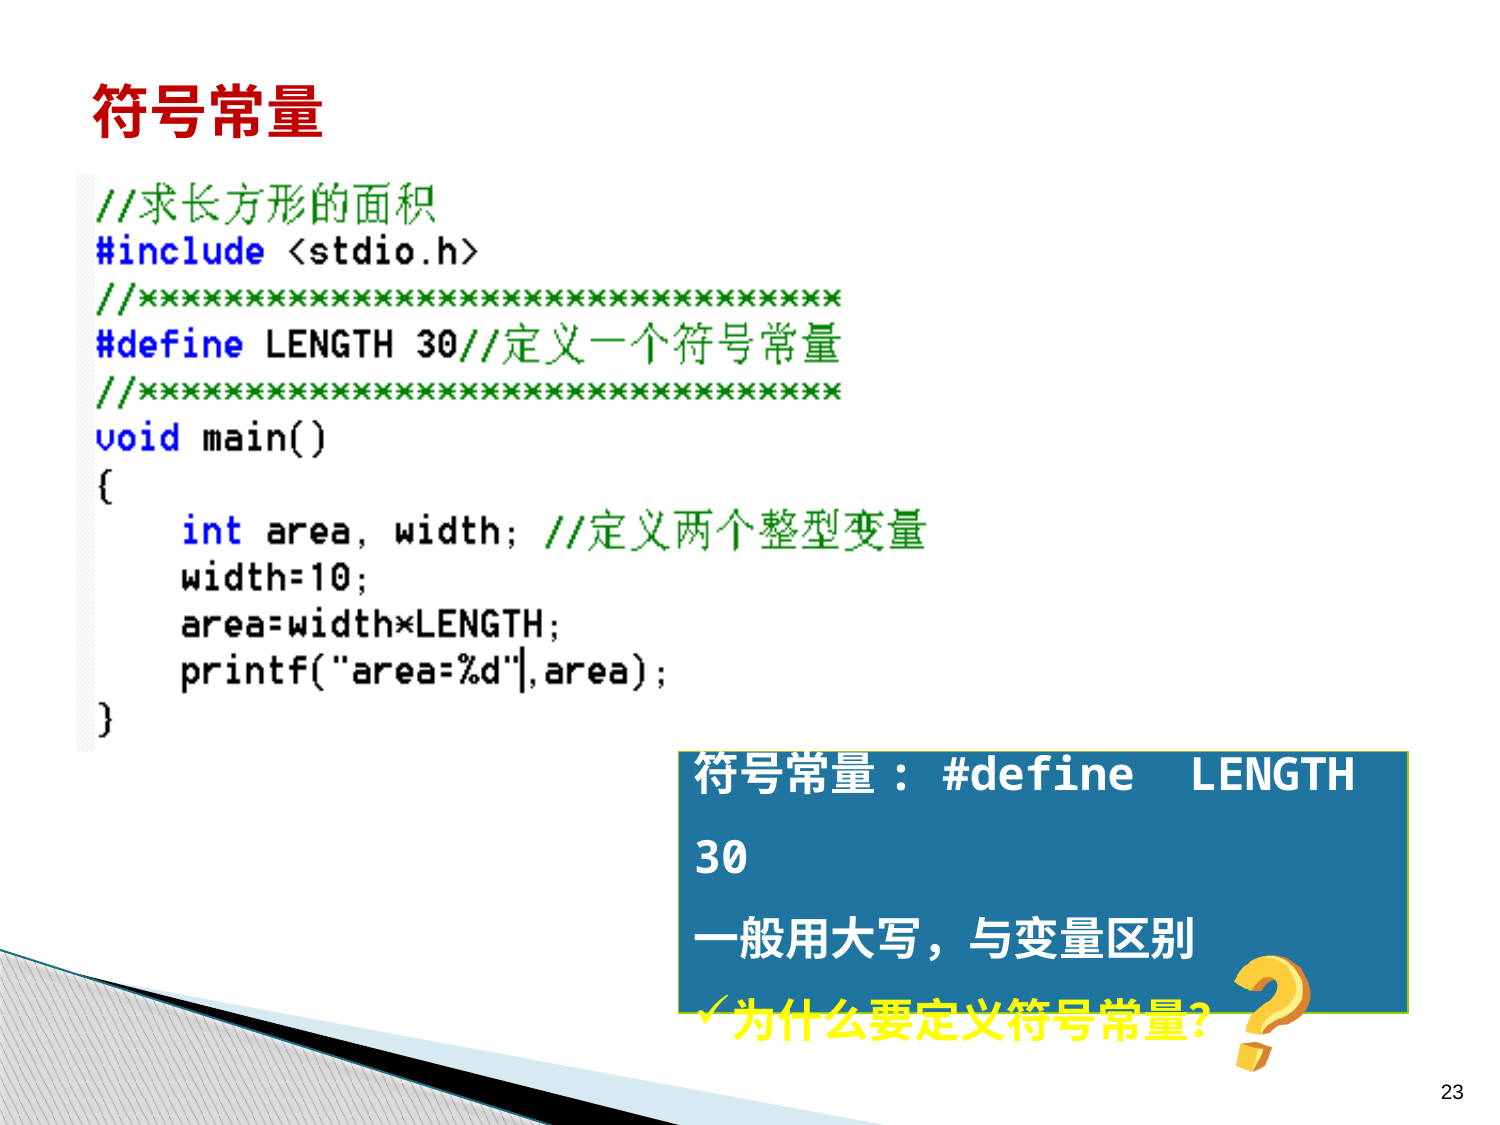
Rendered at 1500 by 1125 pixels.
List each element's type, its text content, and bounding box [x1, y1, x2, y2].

slide_number 23 [1418, 1051, 1479, 1112]
picture [76, 174, 946, 752]
title 符号常量 [76, 61, 1128, 158]
text_box 符号常量: #define LENGTH 30 一般用大写，与变量区别 为什么要定义符号常量？ [678, 751, 1408, 1013]
picture [1210, 953, 1329, 1073]
